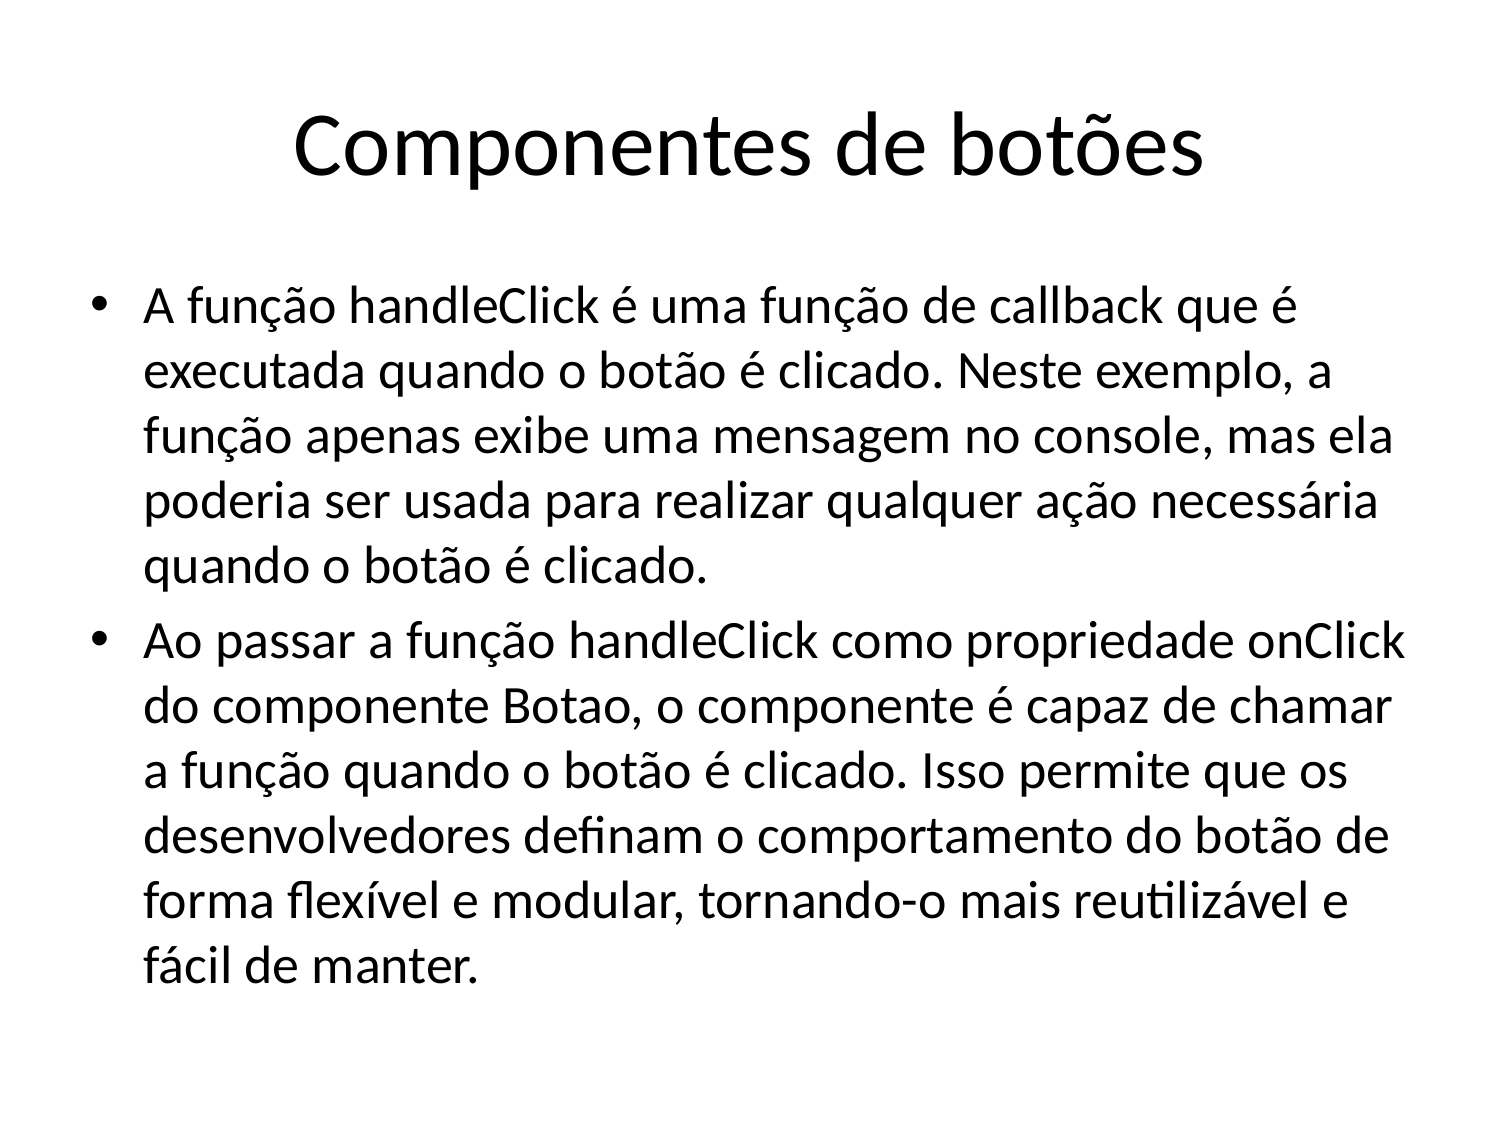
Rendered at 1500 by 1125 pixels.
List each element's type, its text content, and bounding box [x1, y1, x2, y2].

title Componentes de botões [75, 45, 1425, 233]
list A função handleClick é uma função de callback que é executada quando o botão é clicado. Neste exemplo, a função apenas exibe uma mensagem no console, mas ela poderia ser usada para realizar qualquer ação necessária quando o botão é clicado. Ao passar a função handleClick como propriedade onClick do componente Botao, o componente é capaz de chamar a função quando o botão é clicado. Isso permite que os desenvolvedores definam o comportamento do botão de forma flexível e modular, tornando-o mais reutilizável e fácil de manter. [75, 262, 1425, 1005]
